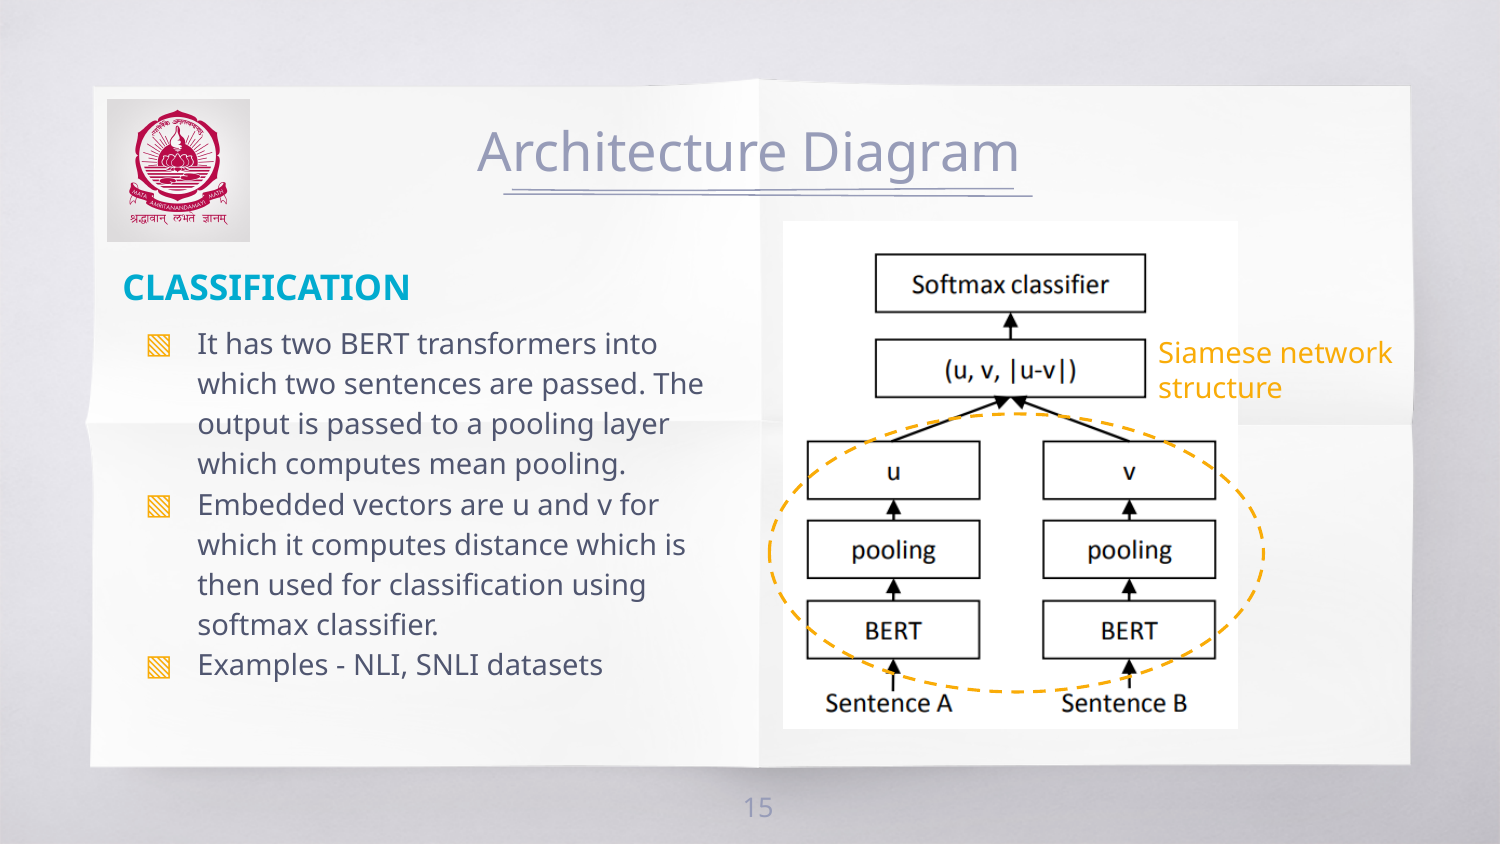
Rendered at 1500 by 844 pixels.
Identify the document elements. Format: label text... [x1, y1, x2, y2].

text_box Siamese network structure [1243, 319, 1409, 419]
picture [0, 0, 1500, 844]
text_box [769, 516, 778, 590]
text_box [1243, 497, 1264, 609]
title Architecture Diagram [168, 84, 1332, 197]
list CLASSIFICATION It has two BERT transformers into which two sentences are passed. The output is passed to a pooling layer which computes mean pooling. Embedded vectors are u and v for which it computes distance which is then used for classification using softmax classifier. Examples - NLI, SNLI datasets [107, 243, 731, 729]
slide_number ‹#› [713, 775, 804, 825]
